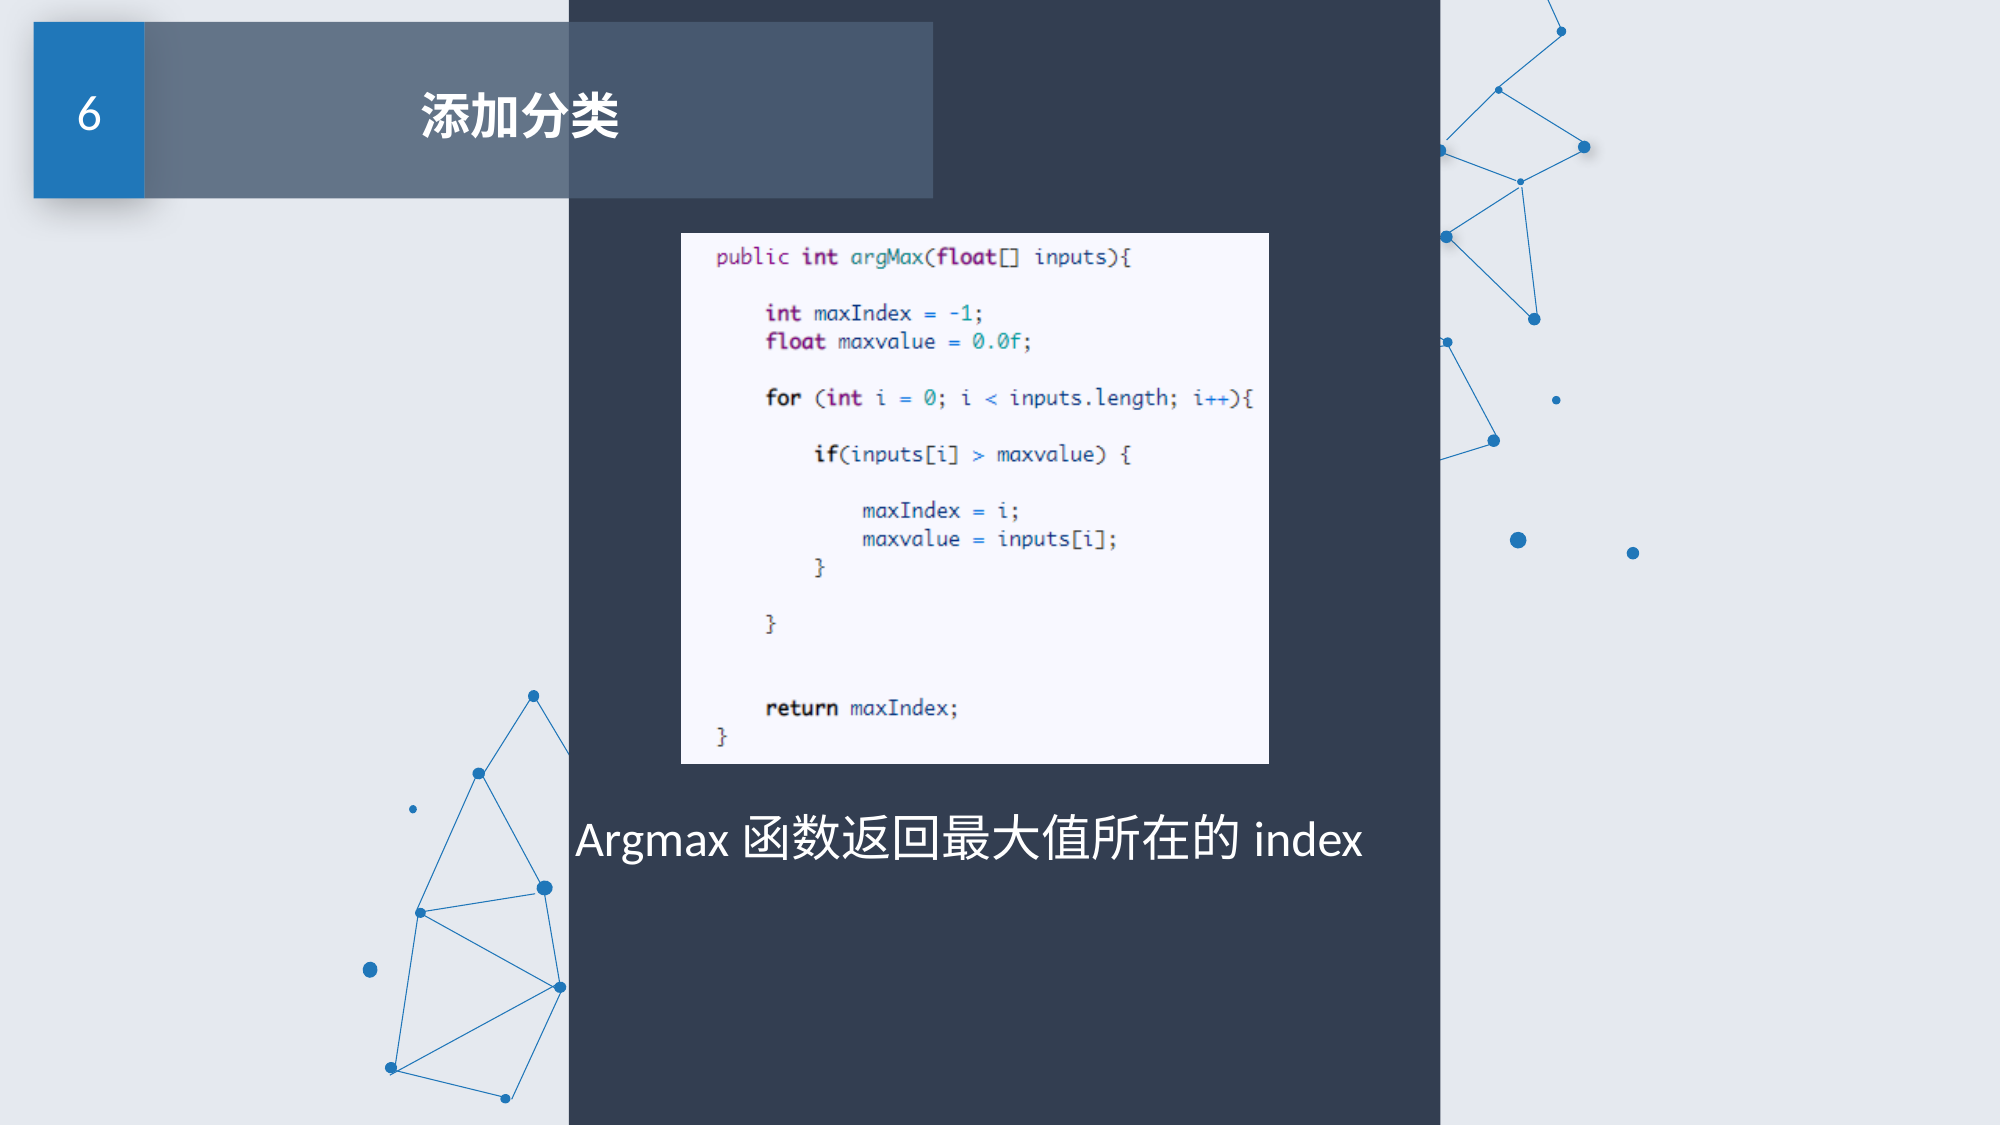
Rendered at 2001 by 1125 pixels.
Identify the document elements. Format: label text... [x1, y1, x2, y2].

text_box Argmax函数返回最大值所在的index [560, 798, 1440, 874]
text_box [33, 21, 934, 199]
picture [681, 233, 1269, 764]
